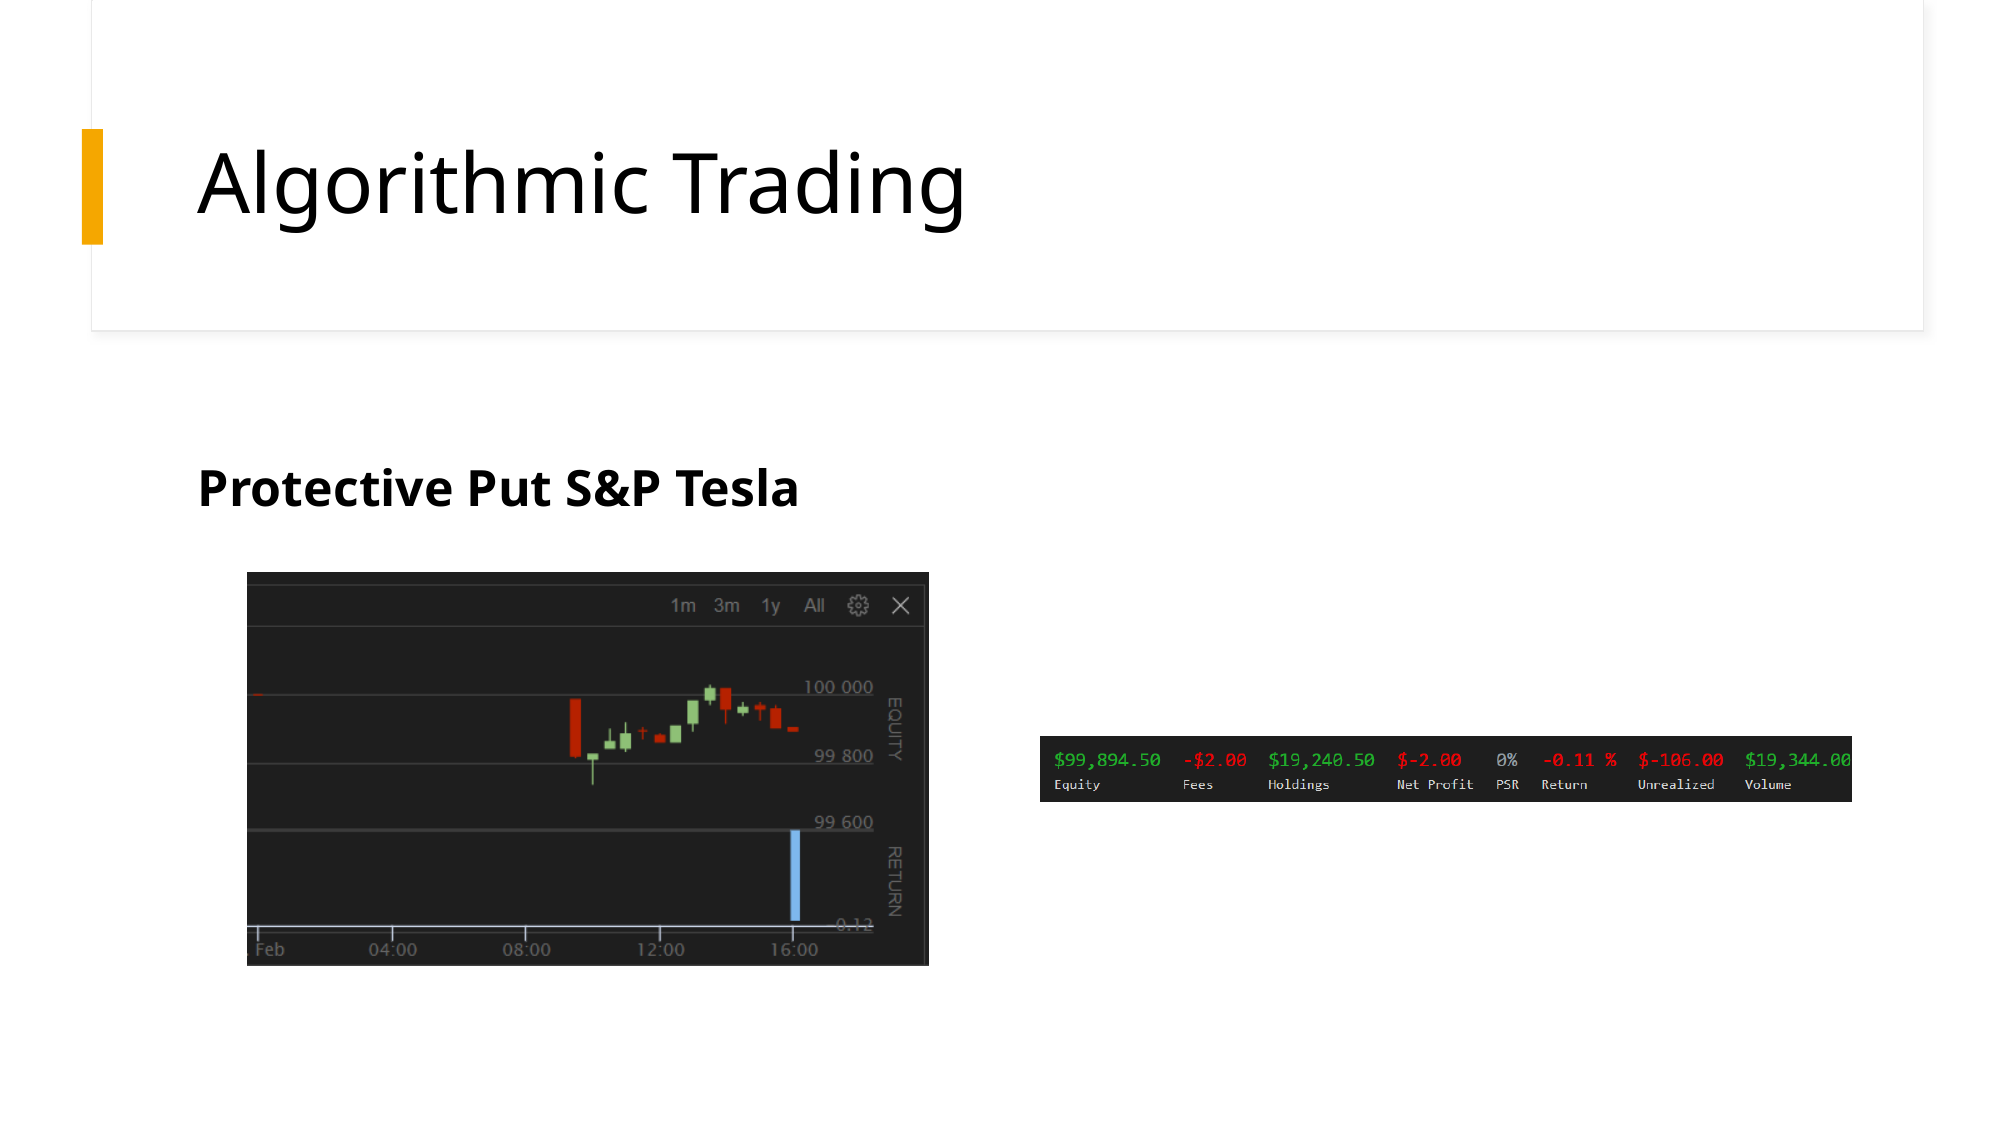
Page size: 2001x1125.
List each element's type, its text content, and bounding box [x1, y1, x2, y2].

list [1040, 736, 1852, 802]
title Algorithmic Trading [183, 90, 1851, 284]
list Protective Put S&P Tesla [183, 389, 993, 525]
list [247, 572, 929, 966]
